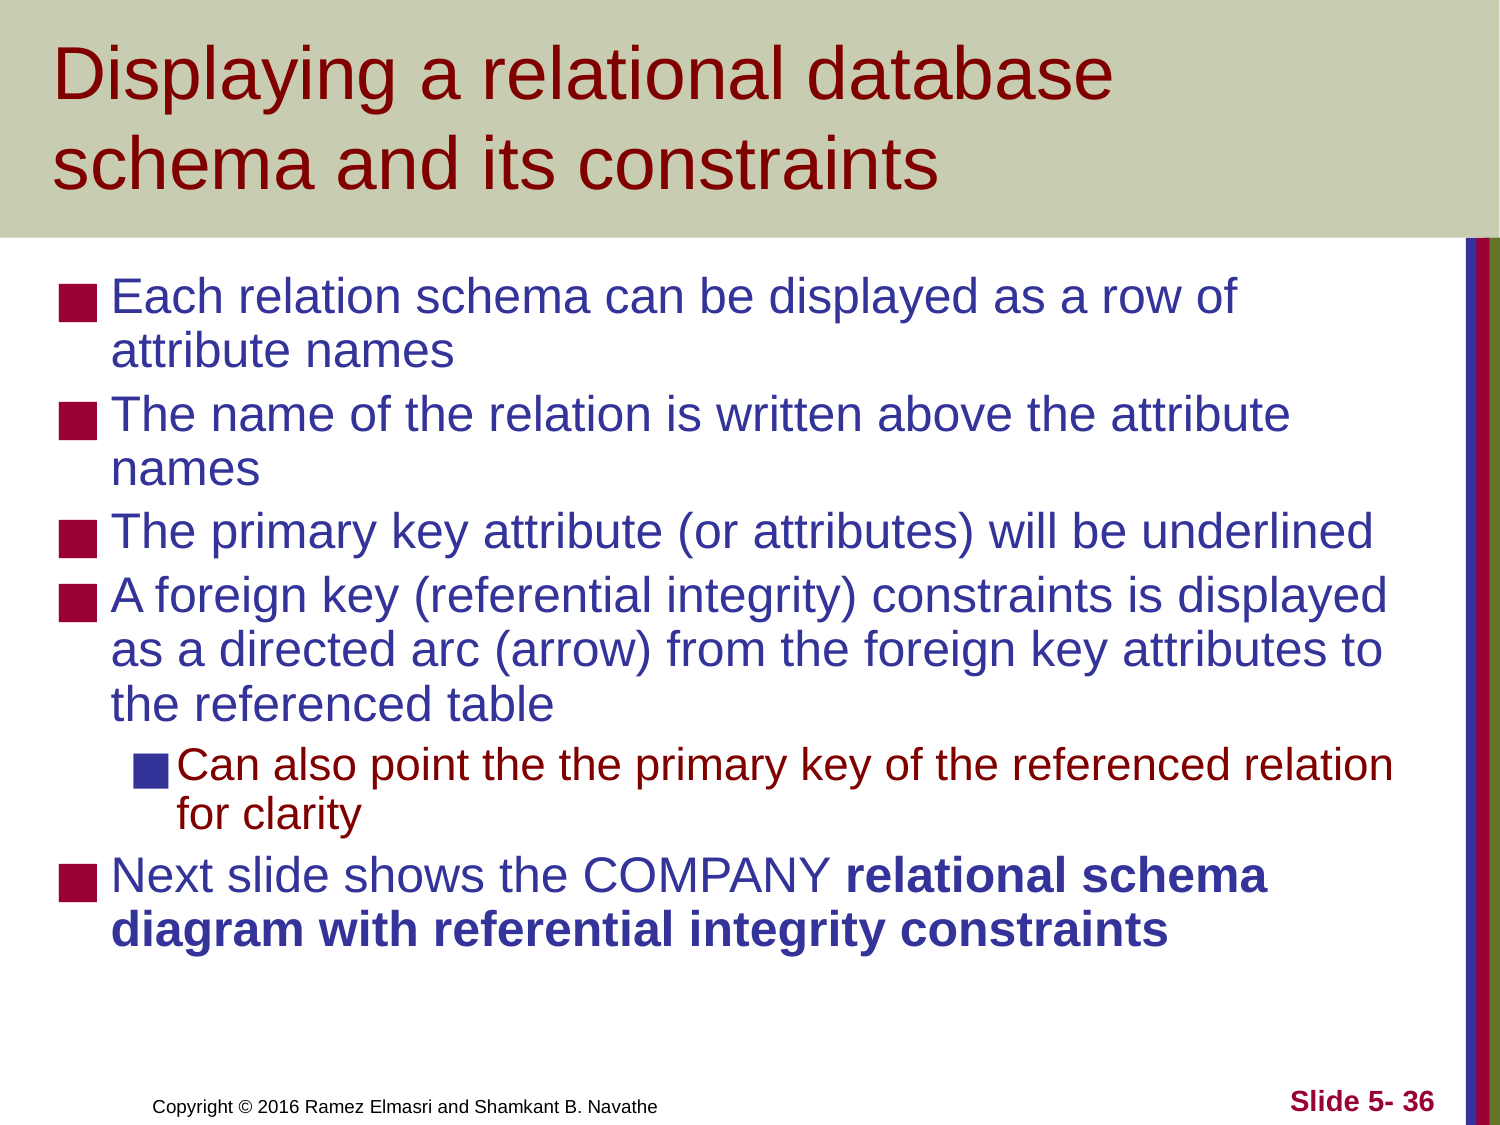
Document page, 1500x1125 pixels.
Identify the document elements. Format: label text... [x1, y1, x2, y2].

list Each relation schema can be displayed as a row of attribute names The name of the relation is written above the attribute names The primary key attribute (or attributes) will be underlined A foreign key (referential integrity) constraints is displayed as a directed arc (arrow) from the foreign key attributes to the referenced table Can also point the the primary key of the referenced relation for clarity Next slide shows the COMPANY relational schema diagram with referential integrity constraints [39, 262, 1400, 1013]
text_box Slide 5- ‹#› [1137, 1049, 1450, 1125]
title Displaying a relational database schema and its constraints [37, 49, 1317, 213]
